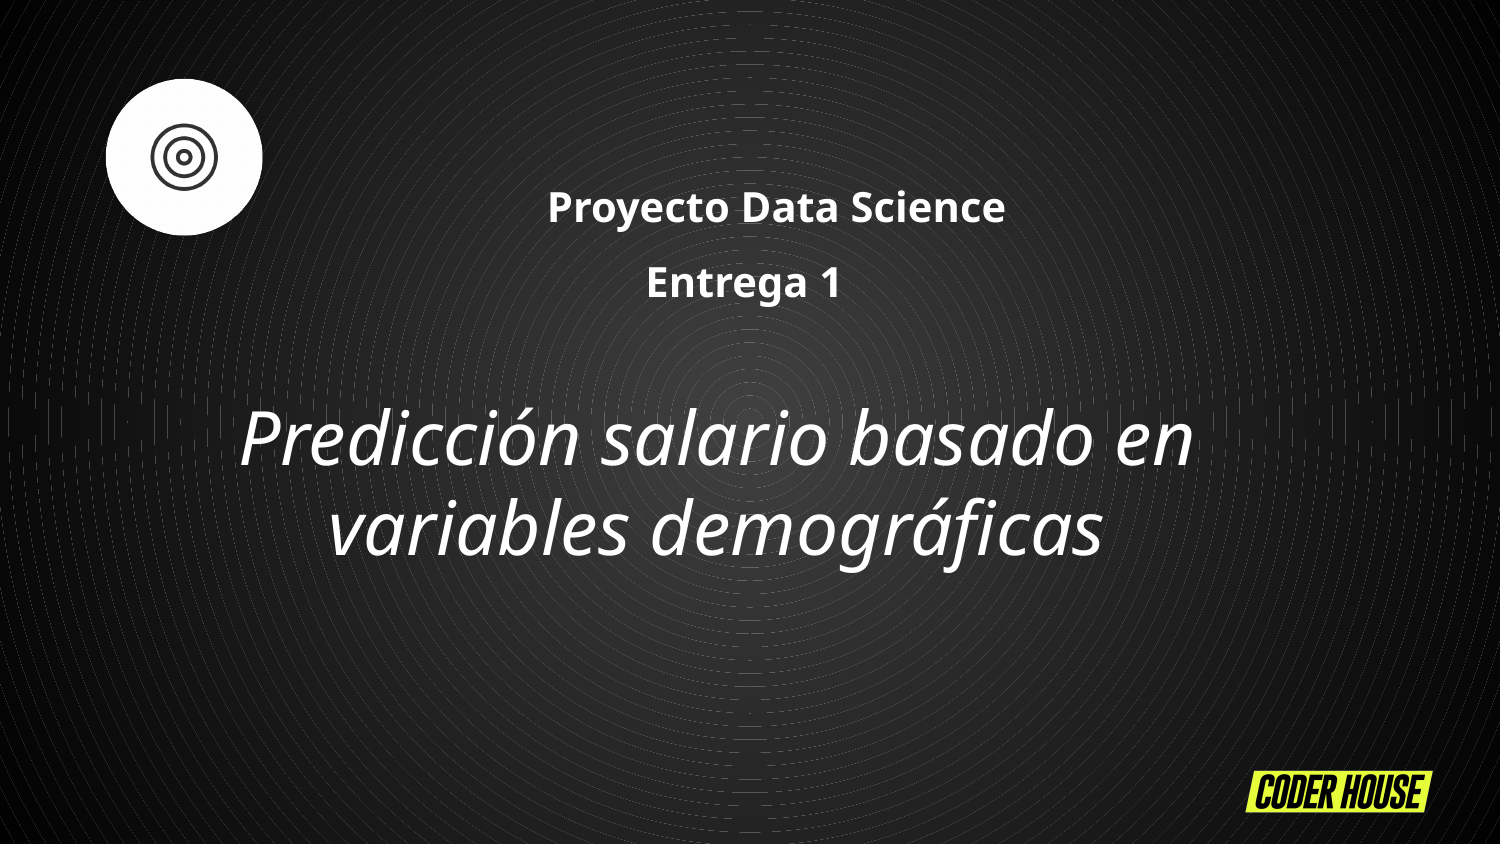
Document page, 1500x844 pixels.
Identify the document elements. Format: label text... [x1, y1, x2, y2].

picture [1241, 764, 1437, 819]
text_box Proyecto Data Science Entrega 1 [312, 137, 1188, 324]
text_box Predicción salario basado en variables demográficas [136, 375, 1298, 619]
picture [86, 59, 282, 255]
